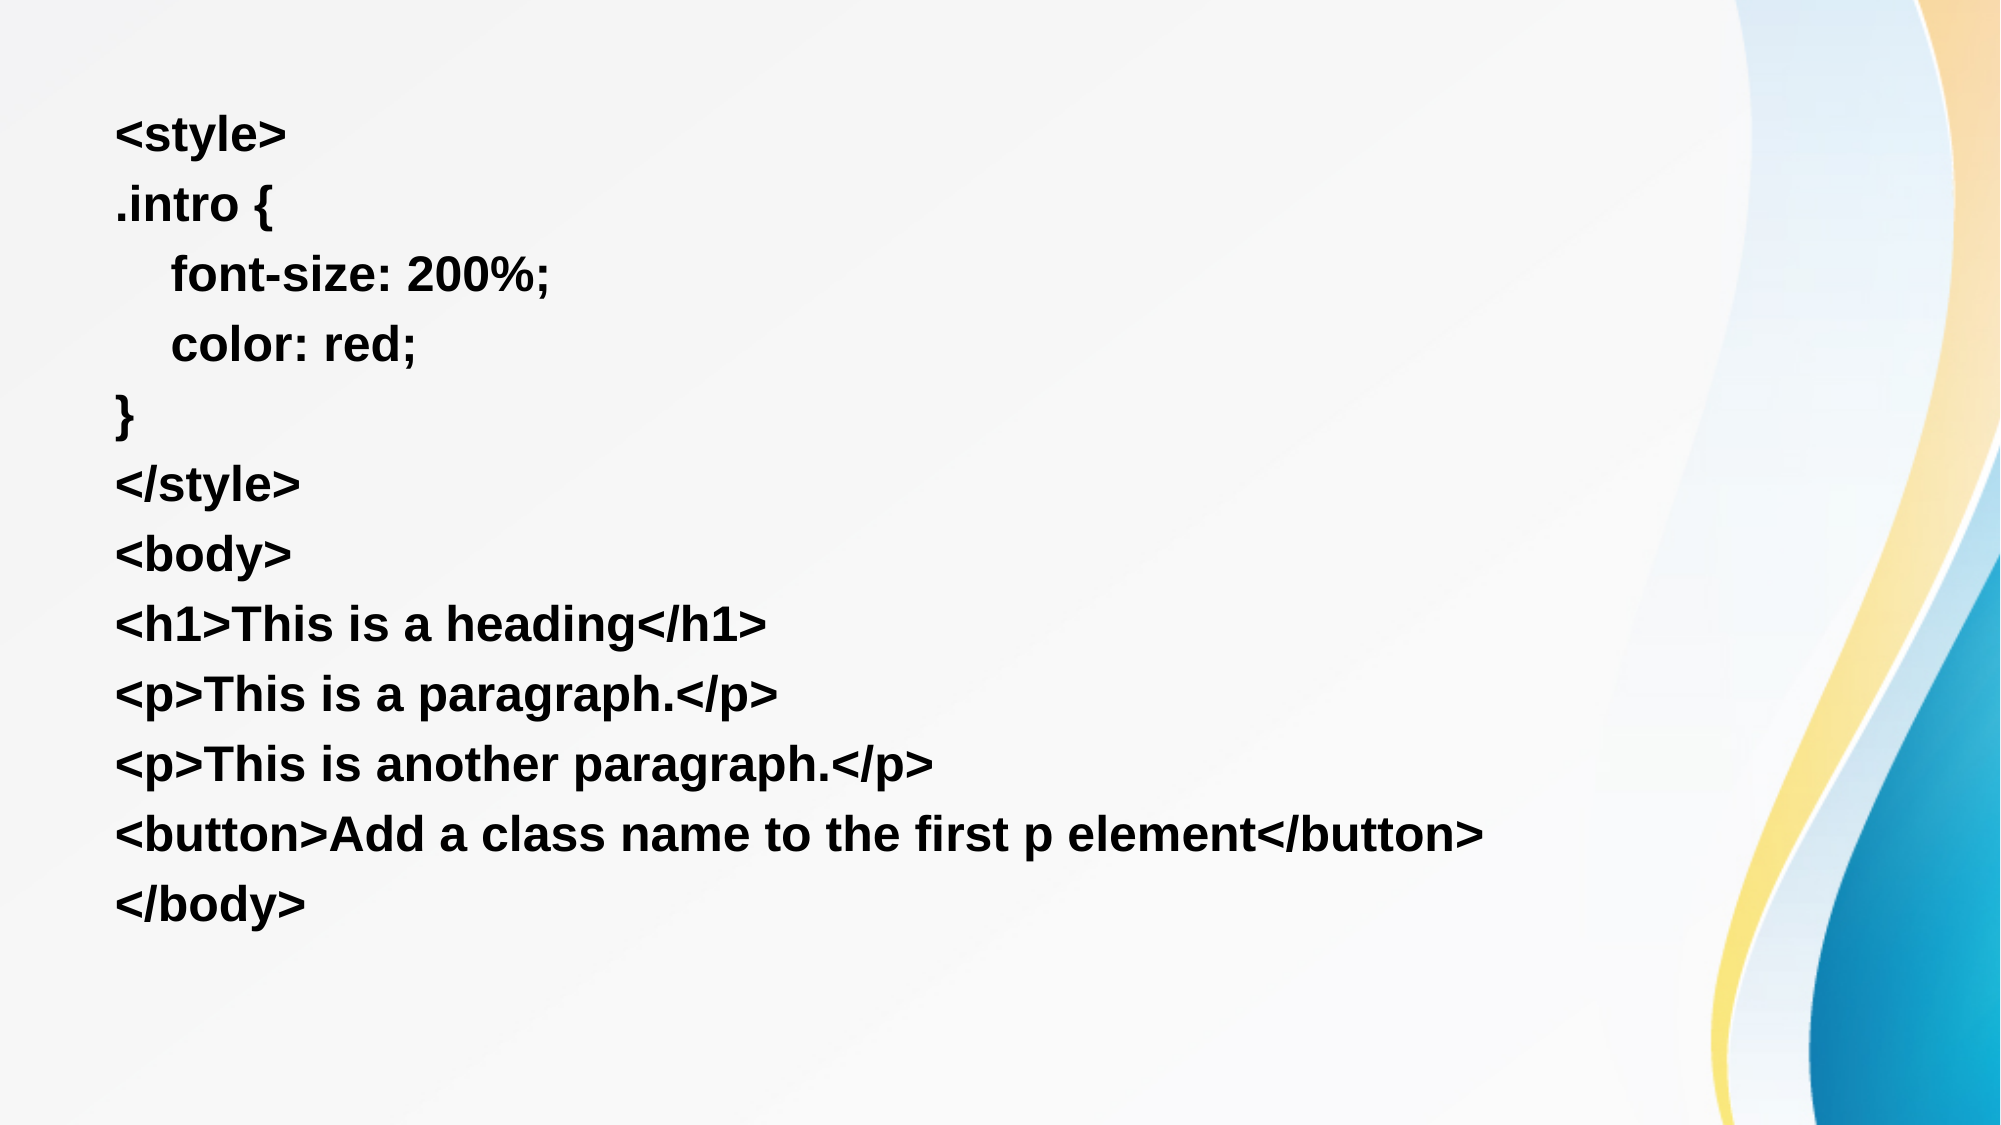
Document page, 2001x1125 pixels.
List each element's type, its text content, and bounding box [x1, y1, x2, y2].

list <style> .intro { font-size: 200%; color: red; } </style> <body> <h1>This is a heading</h1> <p>This is a paragraph.</p> <p>This is another paragraph.</p> <button>Add a class name to the first p element</button> </body> [99, 93, 1751, 1125]
picture [0, 0, 2001, 1125]
